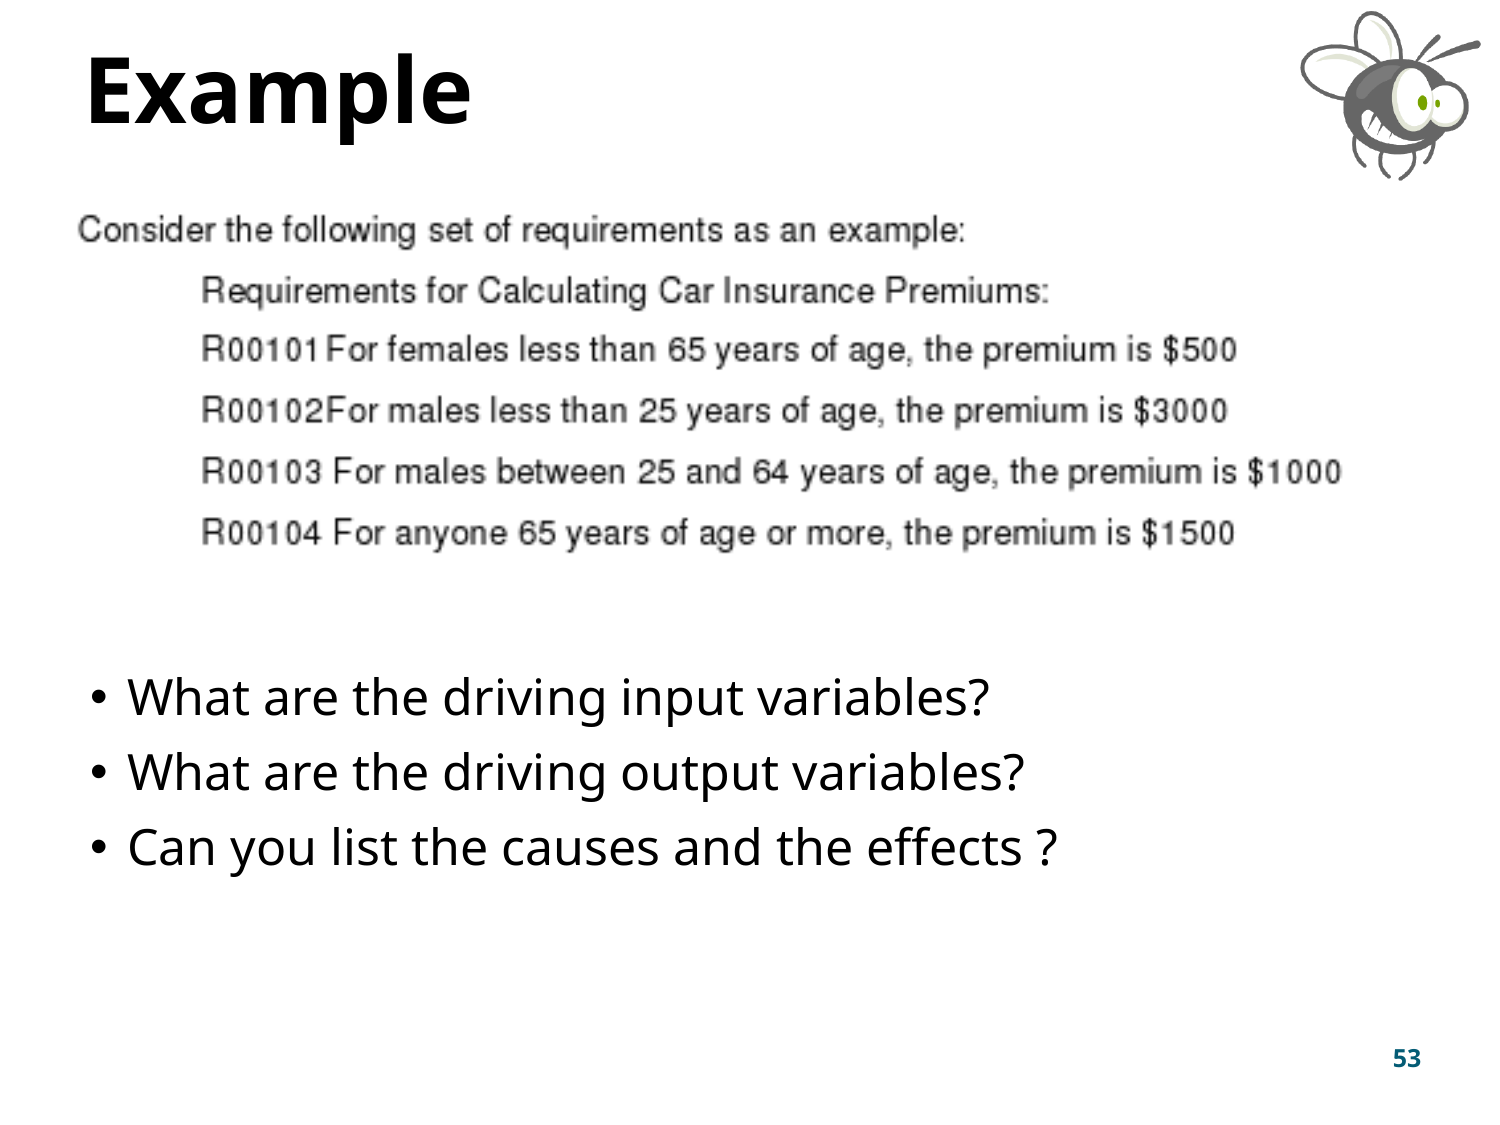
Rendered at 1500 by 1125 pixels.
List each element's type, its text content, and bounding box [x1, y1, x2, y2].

picture [50, 200, 1483, 564]
slide_number 53 [1275, 1029, 1437, 1090]
picture [1291, 1, 1488, 187]
title Example [68, 26, 1419, 162]
list What are the driving input variables? What are the driving output variables? Can you list the causes and the effects ? [75, 664, 1425, 990]
